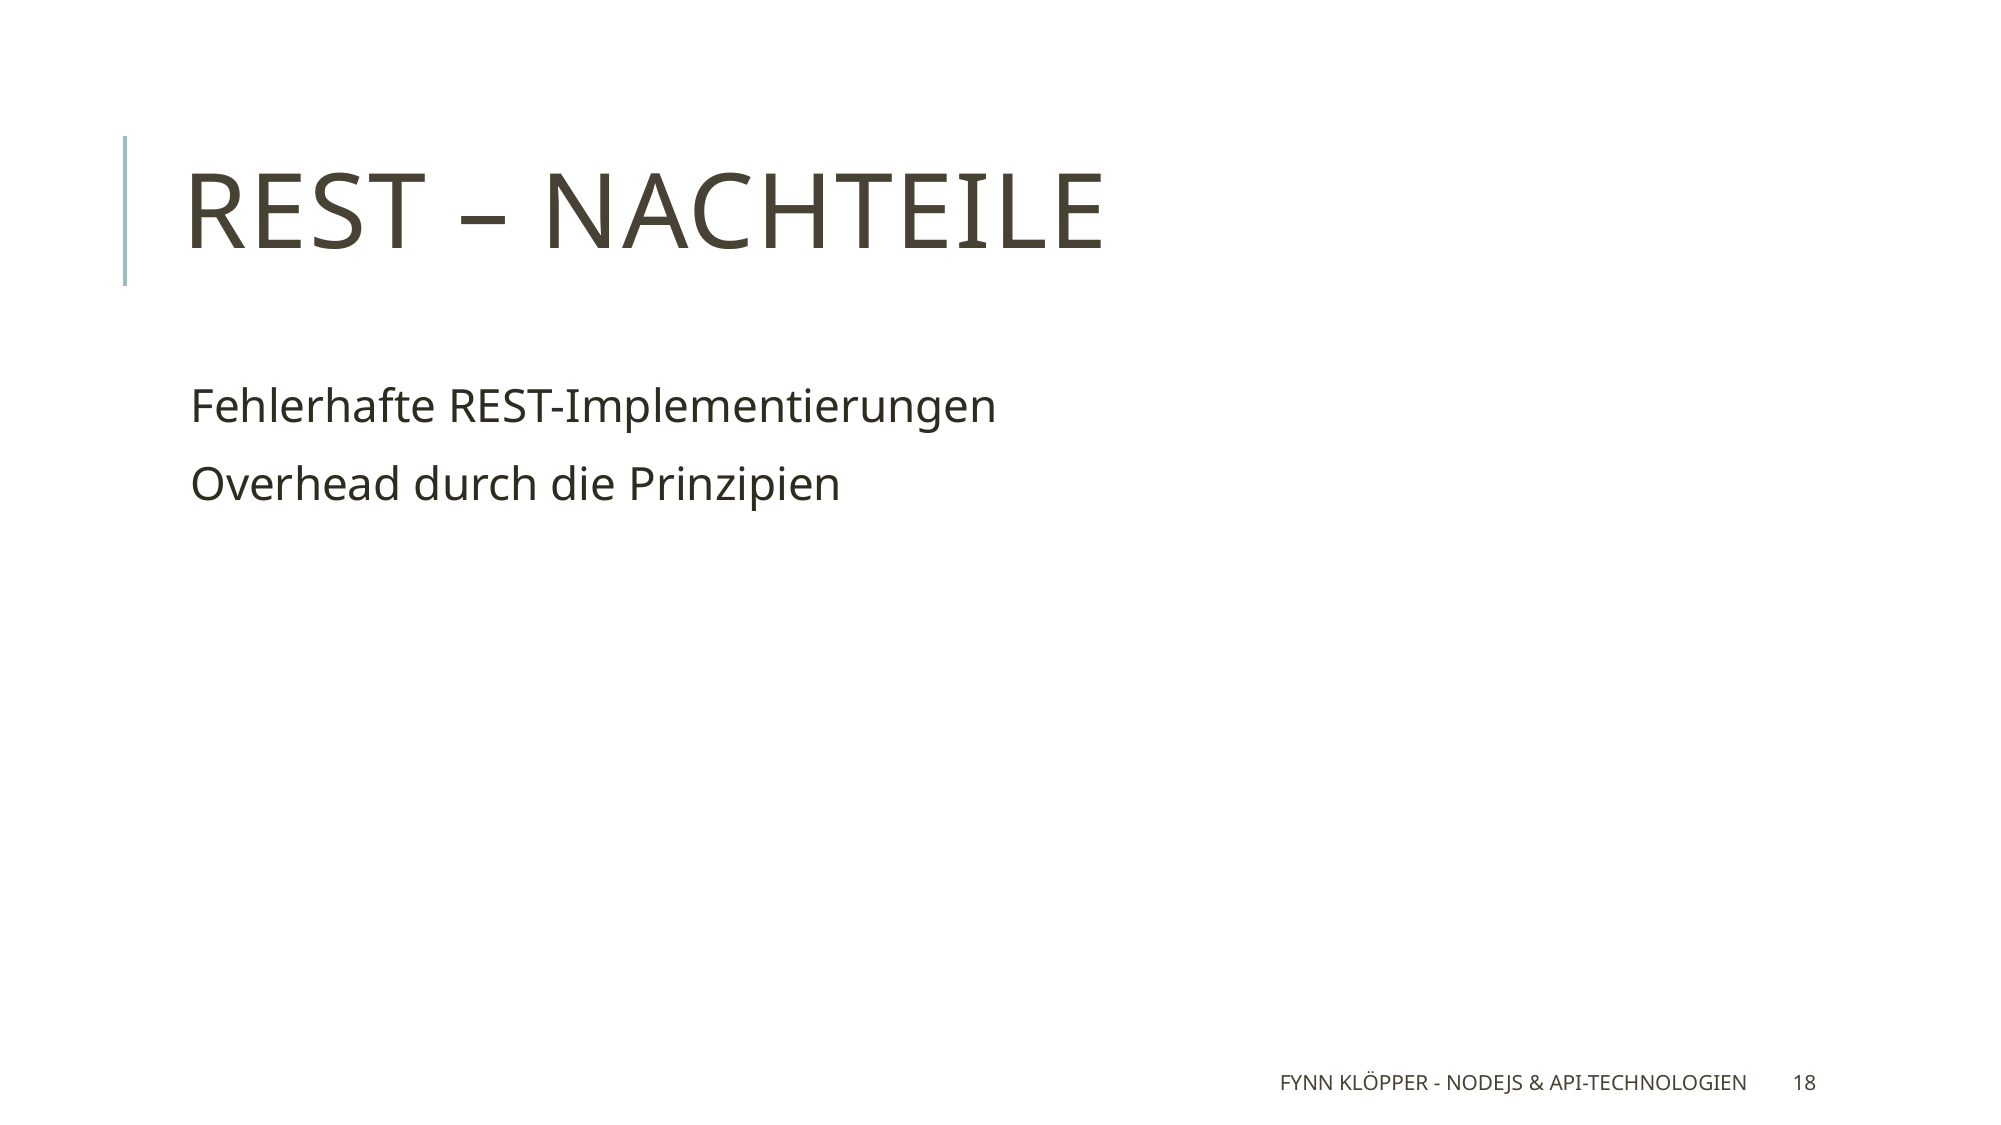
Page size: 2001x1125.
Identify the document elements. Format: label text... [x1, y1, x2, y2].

slide_number 18 [1777, 1061, 1938, 1107]
list Fehlerhafte REST-Implementierungen Overhead durch die Prinzipien [168, 375, 1763, 1035]
title REST – Nachteile [168, 96, 1763, 342]
footer Fynn Klöpper - NodeJS & API-Technologien [794, 1061, 1763, 1107]
